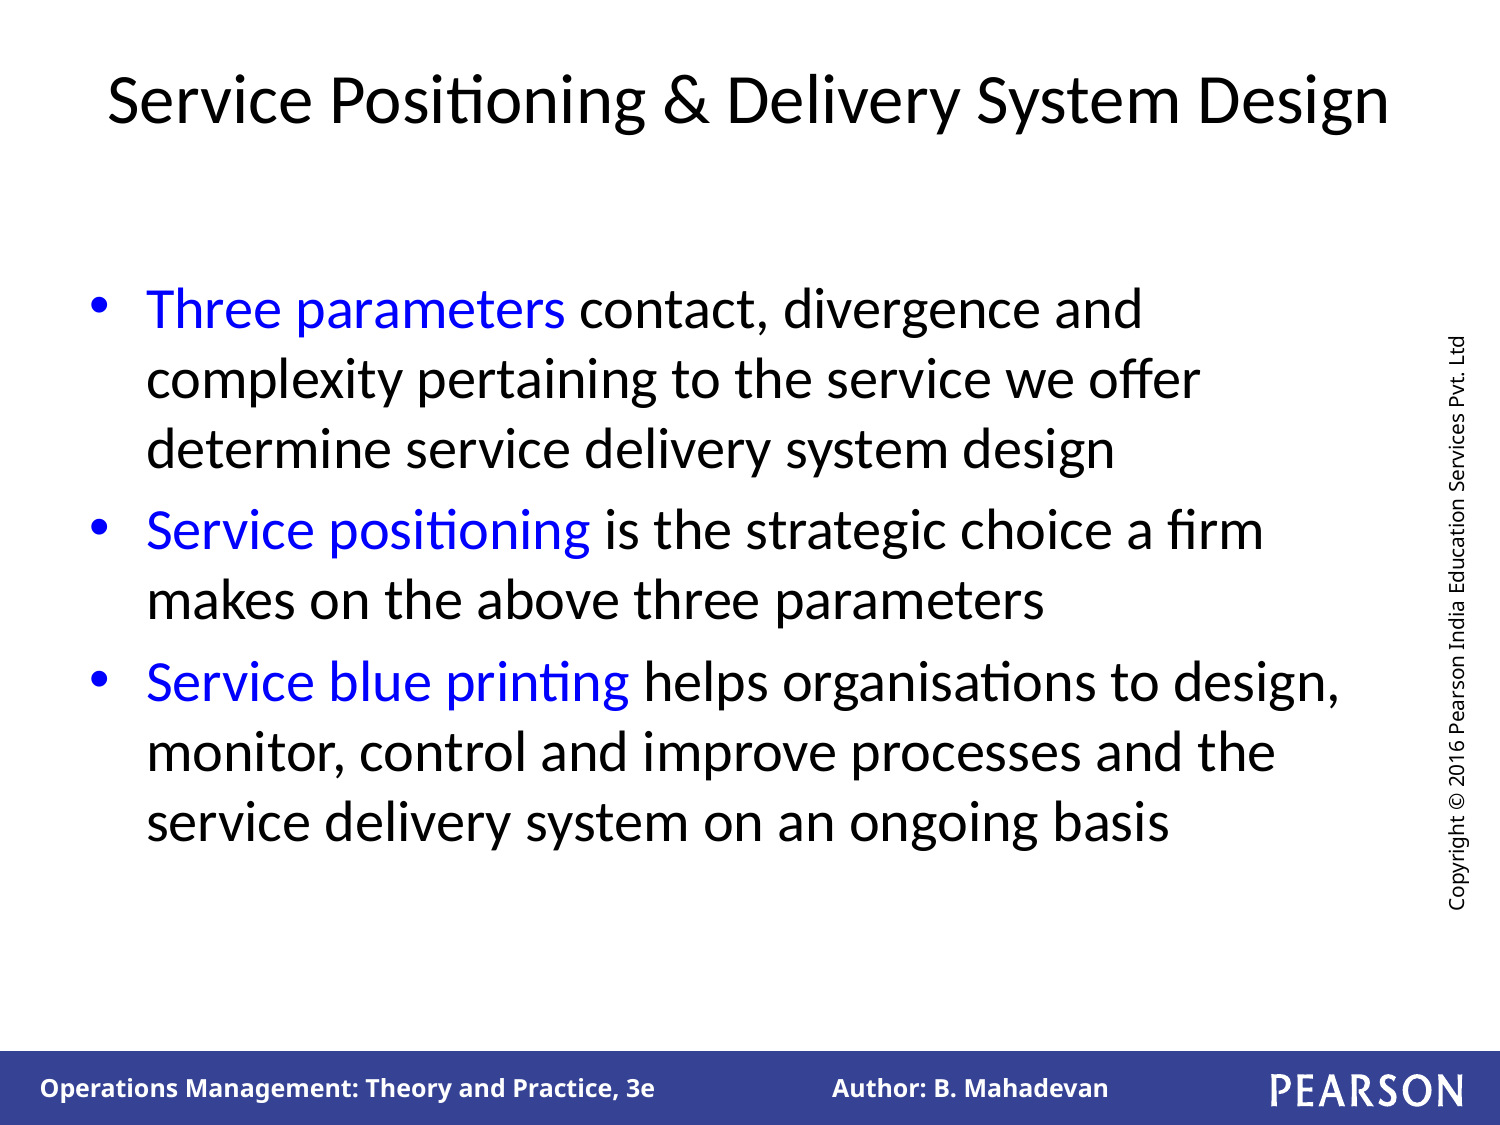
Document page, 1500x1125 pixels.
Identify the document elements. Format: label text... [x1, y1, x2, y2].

list Three parameters contact, divergence and complexity pertaining to the service we offer determine service delivery system design Service positioning is the strategic choice a firm makes on the above three parameters Service blue printing helps organisations to design, monitor, control and improve processes and the service delivery system on an ongoing basis [75, 262, 1425, 1005]
title Service Positioning & Delivery System Design [75, 45, 1425, 233]
